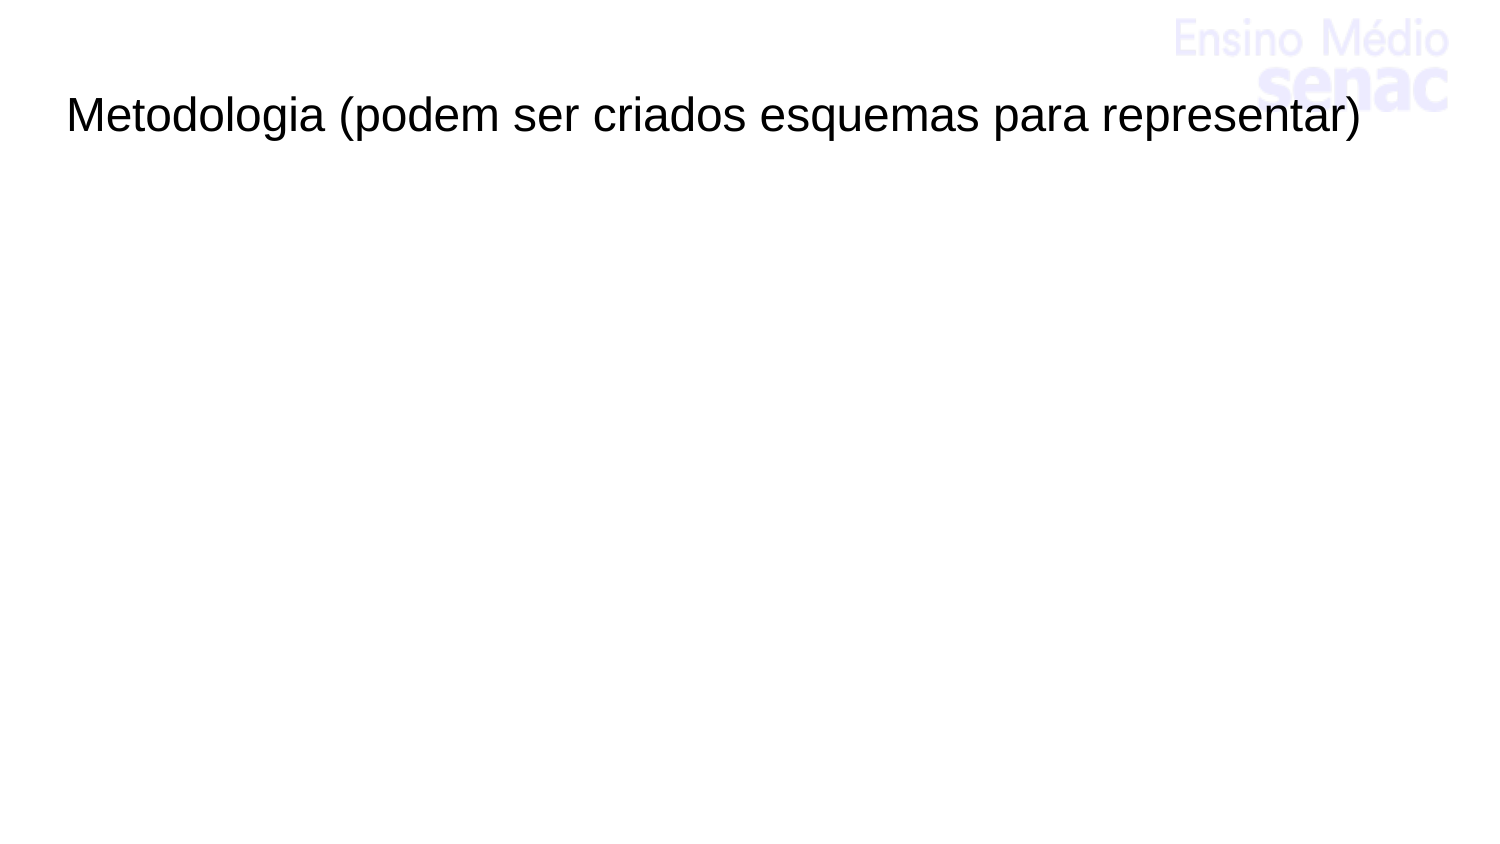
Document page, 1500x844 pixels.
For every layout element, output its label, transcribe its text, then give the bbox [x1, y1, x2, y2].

title Metodologia (podem ser criados esquemas para representar) [51, 72, 1449, 167]
